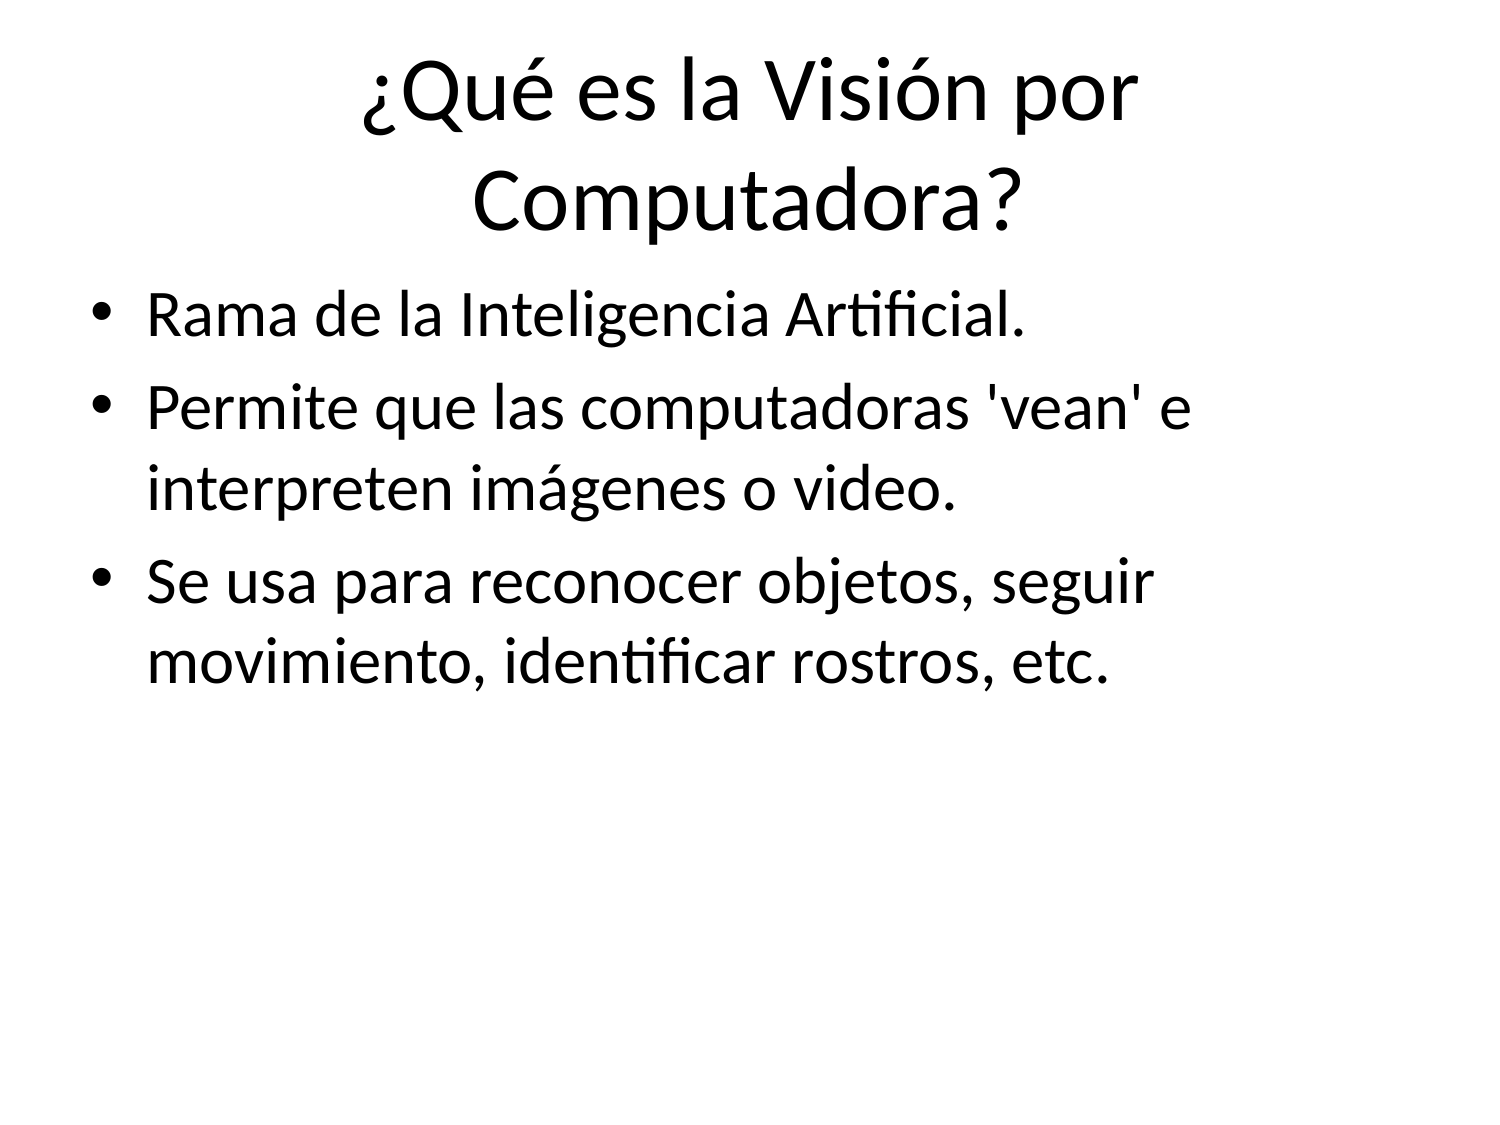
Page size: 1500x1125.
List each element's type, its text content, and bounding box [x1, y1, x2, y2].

list Rama de la Inteligencia Artificial. Permite que las computadoras 'vean' e interpreten imágenes o video. Se usa para reconocer objetos, seguir movimiento, identificar rostros, etc. [75, 262, 1425, 1005]
title ¿Qué es la Visión por Computadora? [75, 45, 1425, 233]
